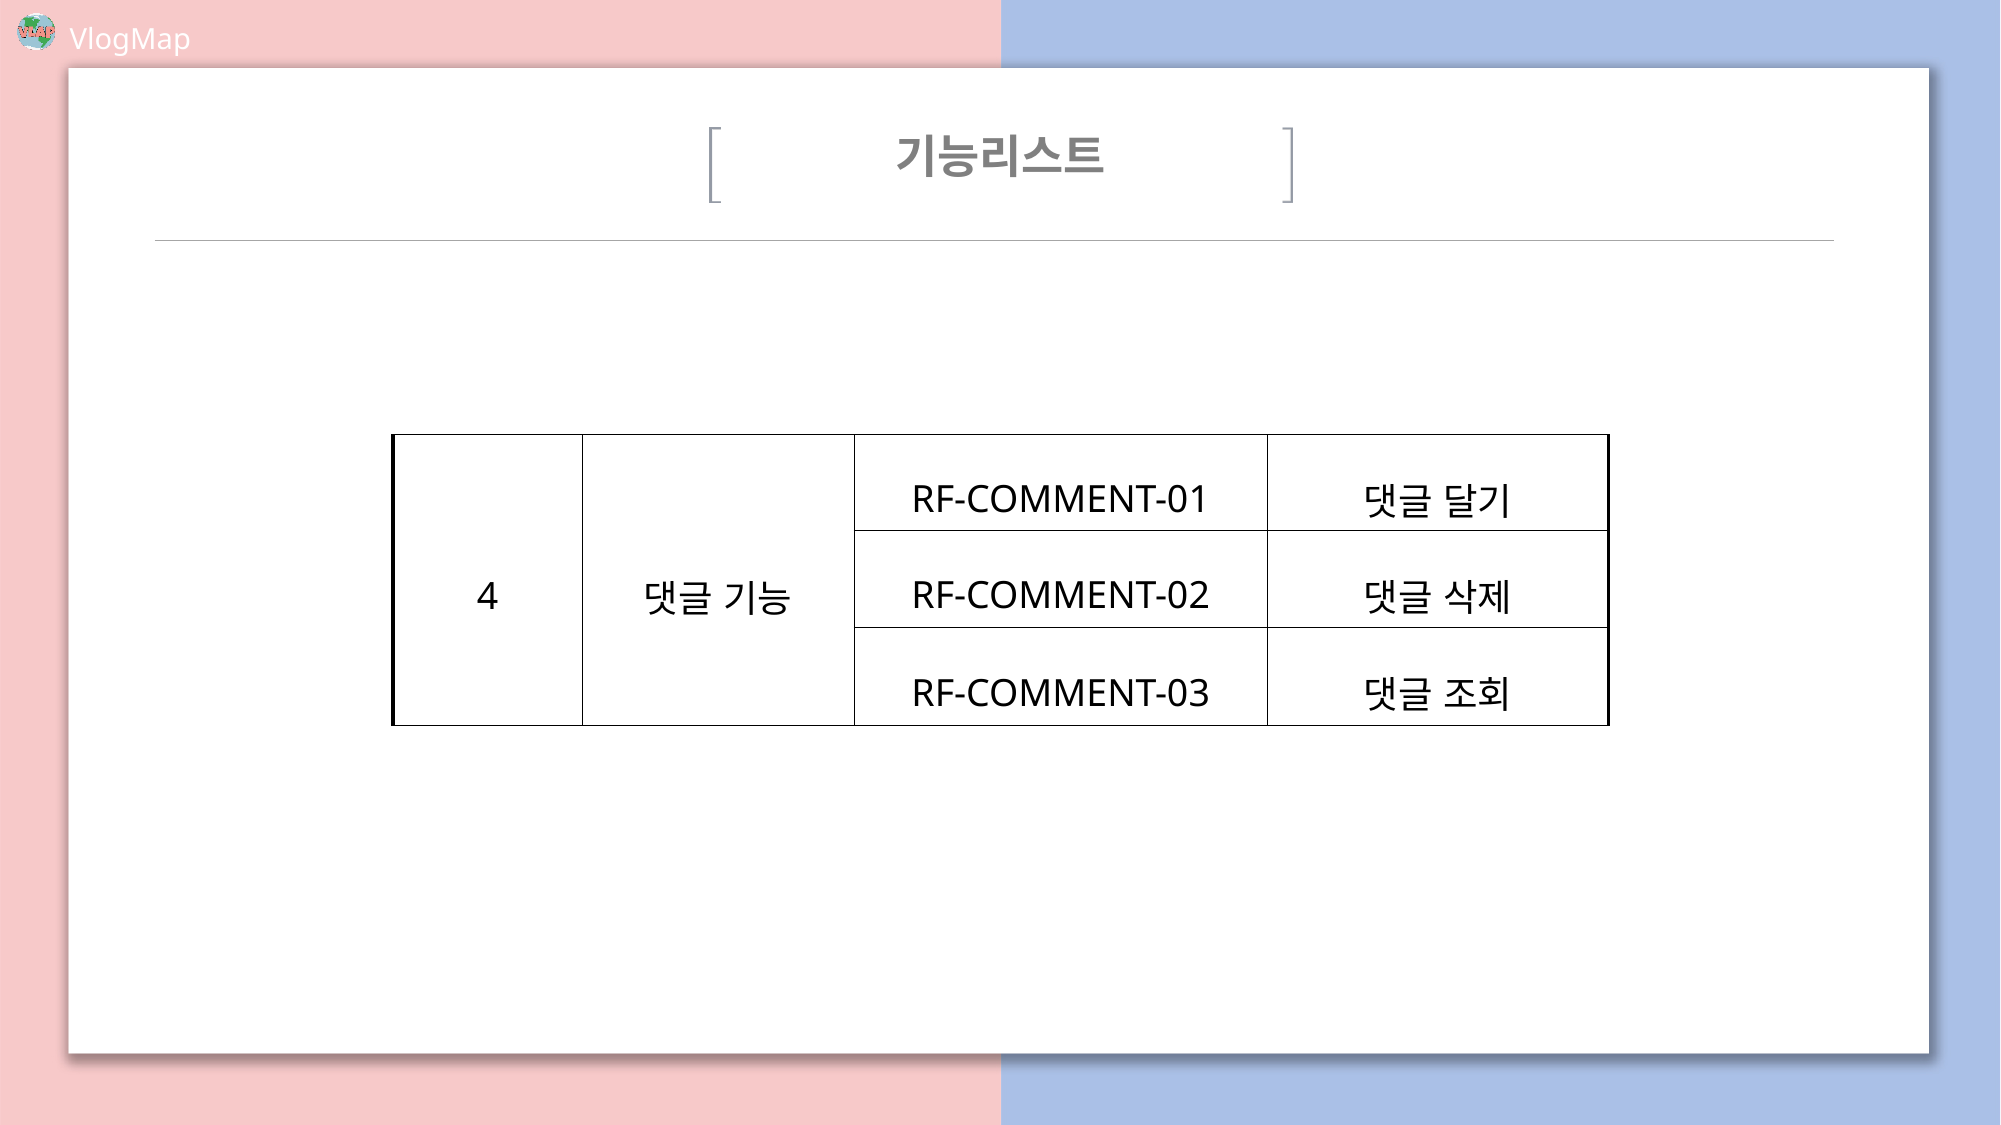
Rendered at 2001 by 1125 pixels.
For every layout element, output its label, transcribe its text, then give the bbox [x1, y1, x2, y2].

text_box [709, 127, 1293, 203]
picture [0, 0, 2001, 1125]
table_cell 댓글 조회 [1268, 628, 1607, 725]
table_cell 댓글 삭제 [1268, 531, 1607, 627]
table_header 4 [395, 435, 582, 725]
text_box VlogMap [54, 13, 672, 95]
text_box 기능리스트 [363, 102, 1639, 209]
table_header 댓글 기능 [583, 435, 854, 725]
table_header RF-COMMENT-01 [855, 435, 1267, 530]
table_header 댓글 달기 [1268, 435, 1607, 530]
table_cell RF-COMMENT-02 [855, 531, 1267, 627]
table_cell RF-COMMENT-03 [855, 628, 1267, 725]
